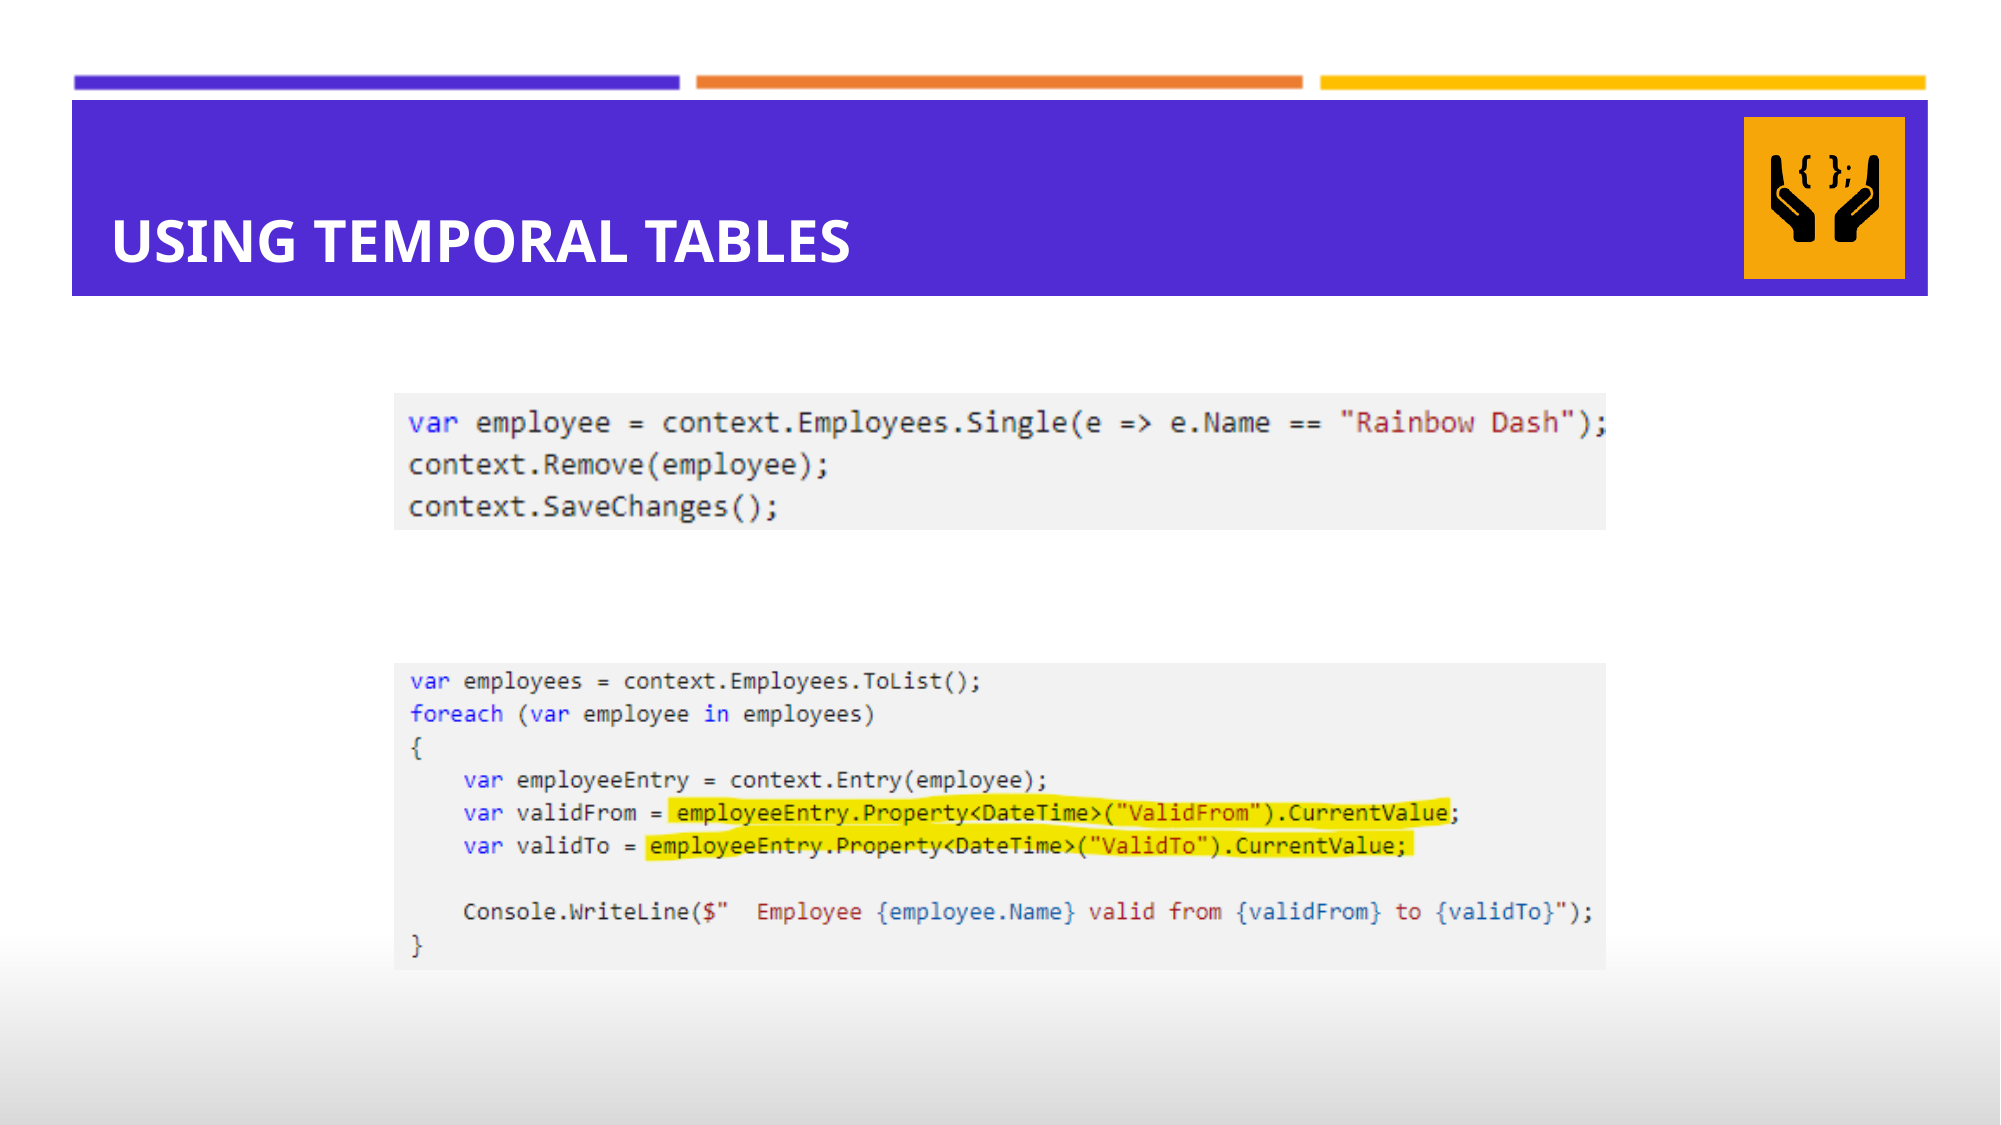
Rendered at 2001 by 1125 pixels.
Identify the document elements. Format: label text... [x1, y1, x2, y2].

picture [1744, 117, 1905, 279]
picture [394, 663, 1606, 970]
title Using Temporal Tables [95, 115, 1905, 282]
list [395, 393, 1606, 530]
